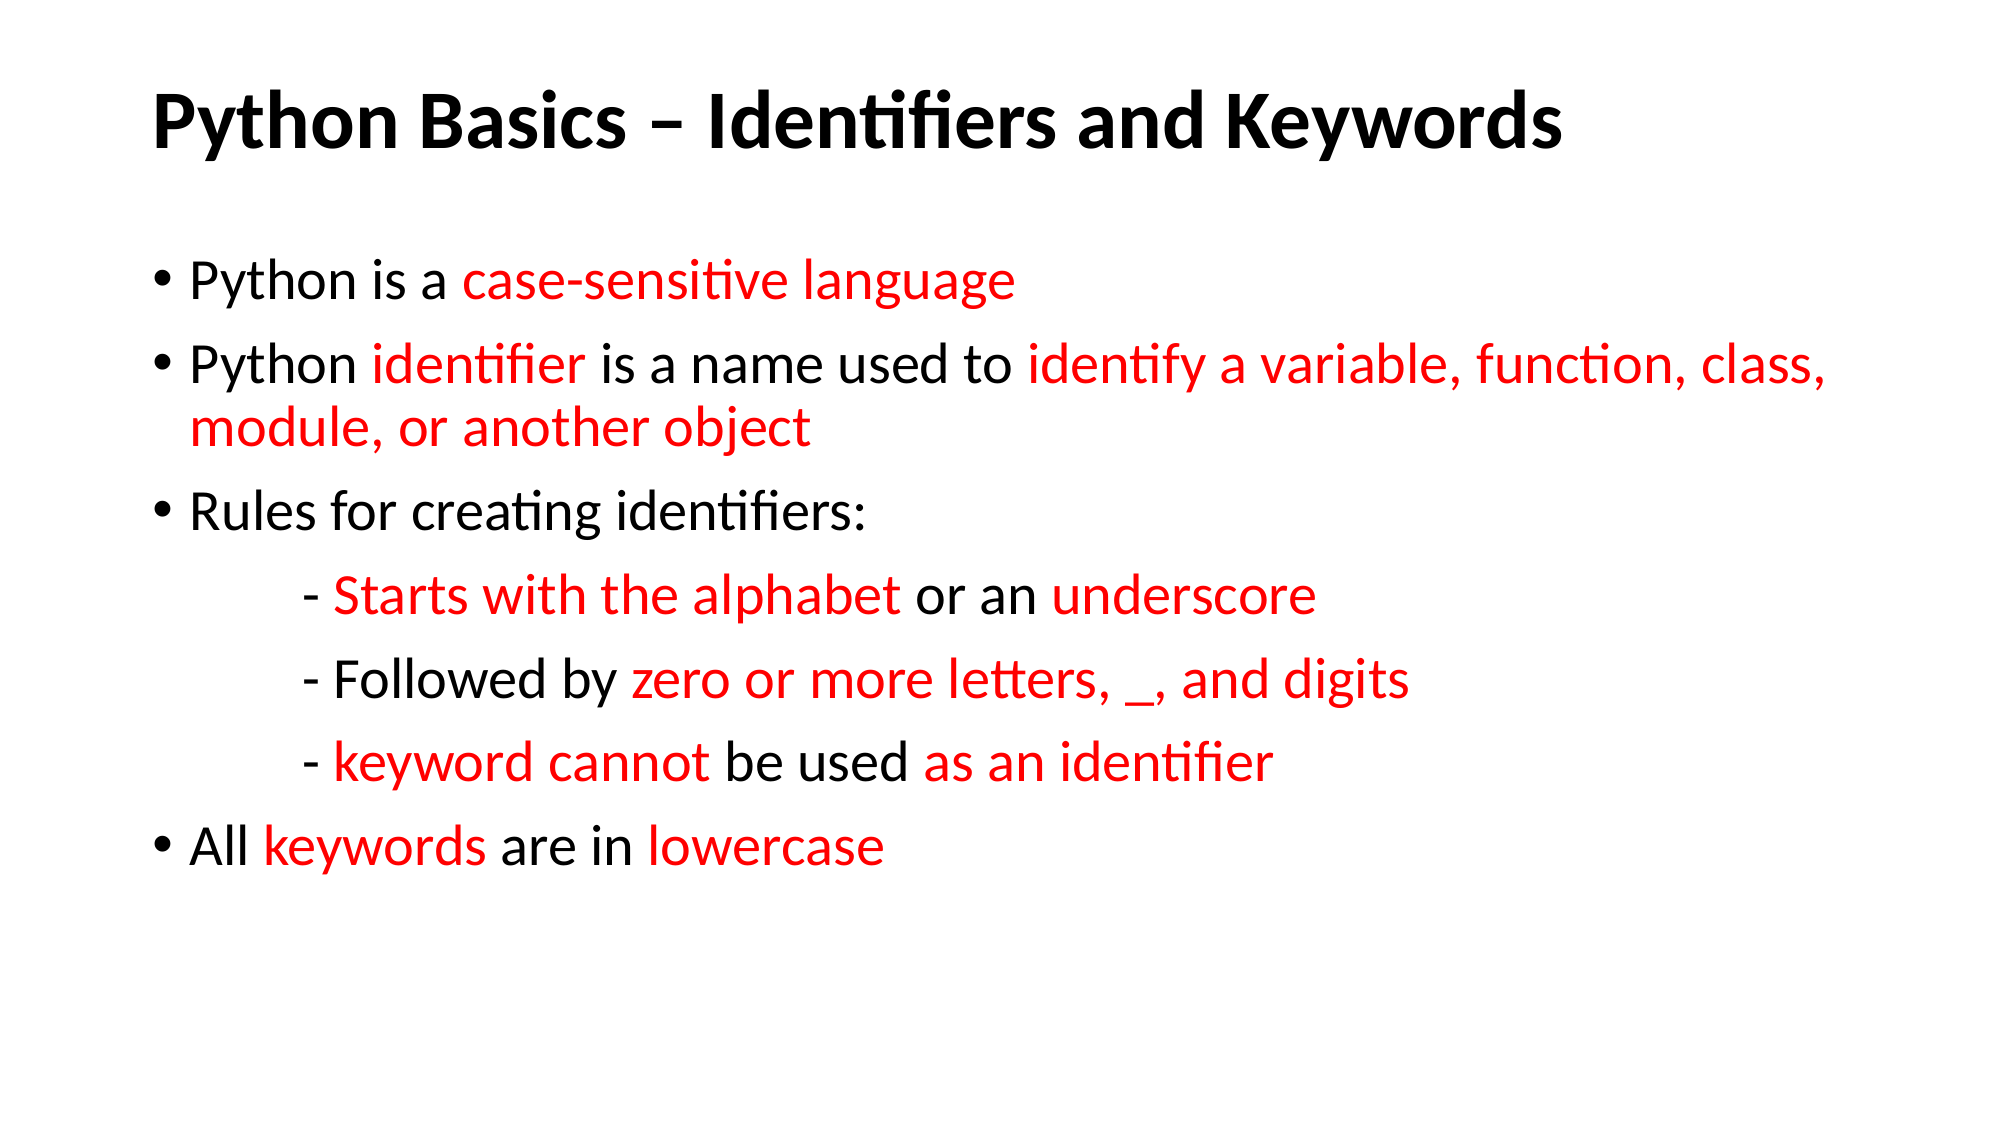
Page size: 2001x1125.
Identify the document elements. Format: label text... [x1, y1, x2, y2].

list Python is a case-sensitive language Python identifier is a name used to identify a variable, function, class, module, or another object Rules for creating identifiers: - Starts with the alphabet or an underscore - Followed by zero or more letters, _, and digits - keyword cannot be used as an identifier All keywords are in lowercase [137, 242, 1863, 1014]
title Python Basics – Identifiers and Keywords [137, 59, 1863, 185]
